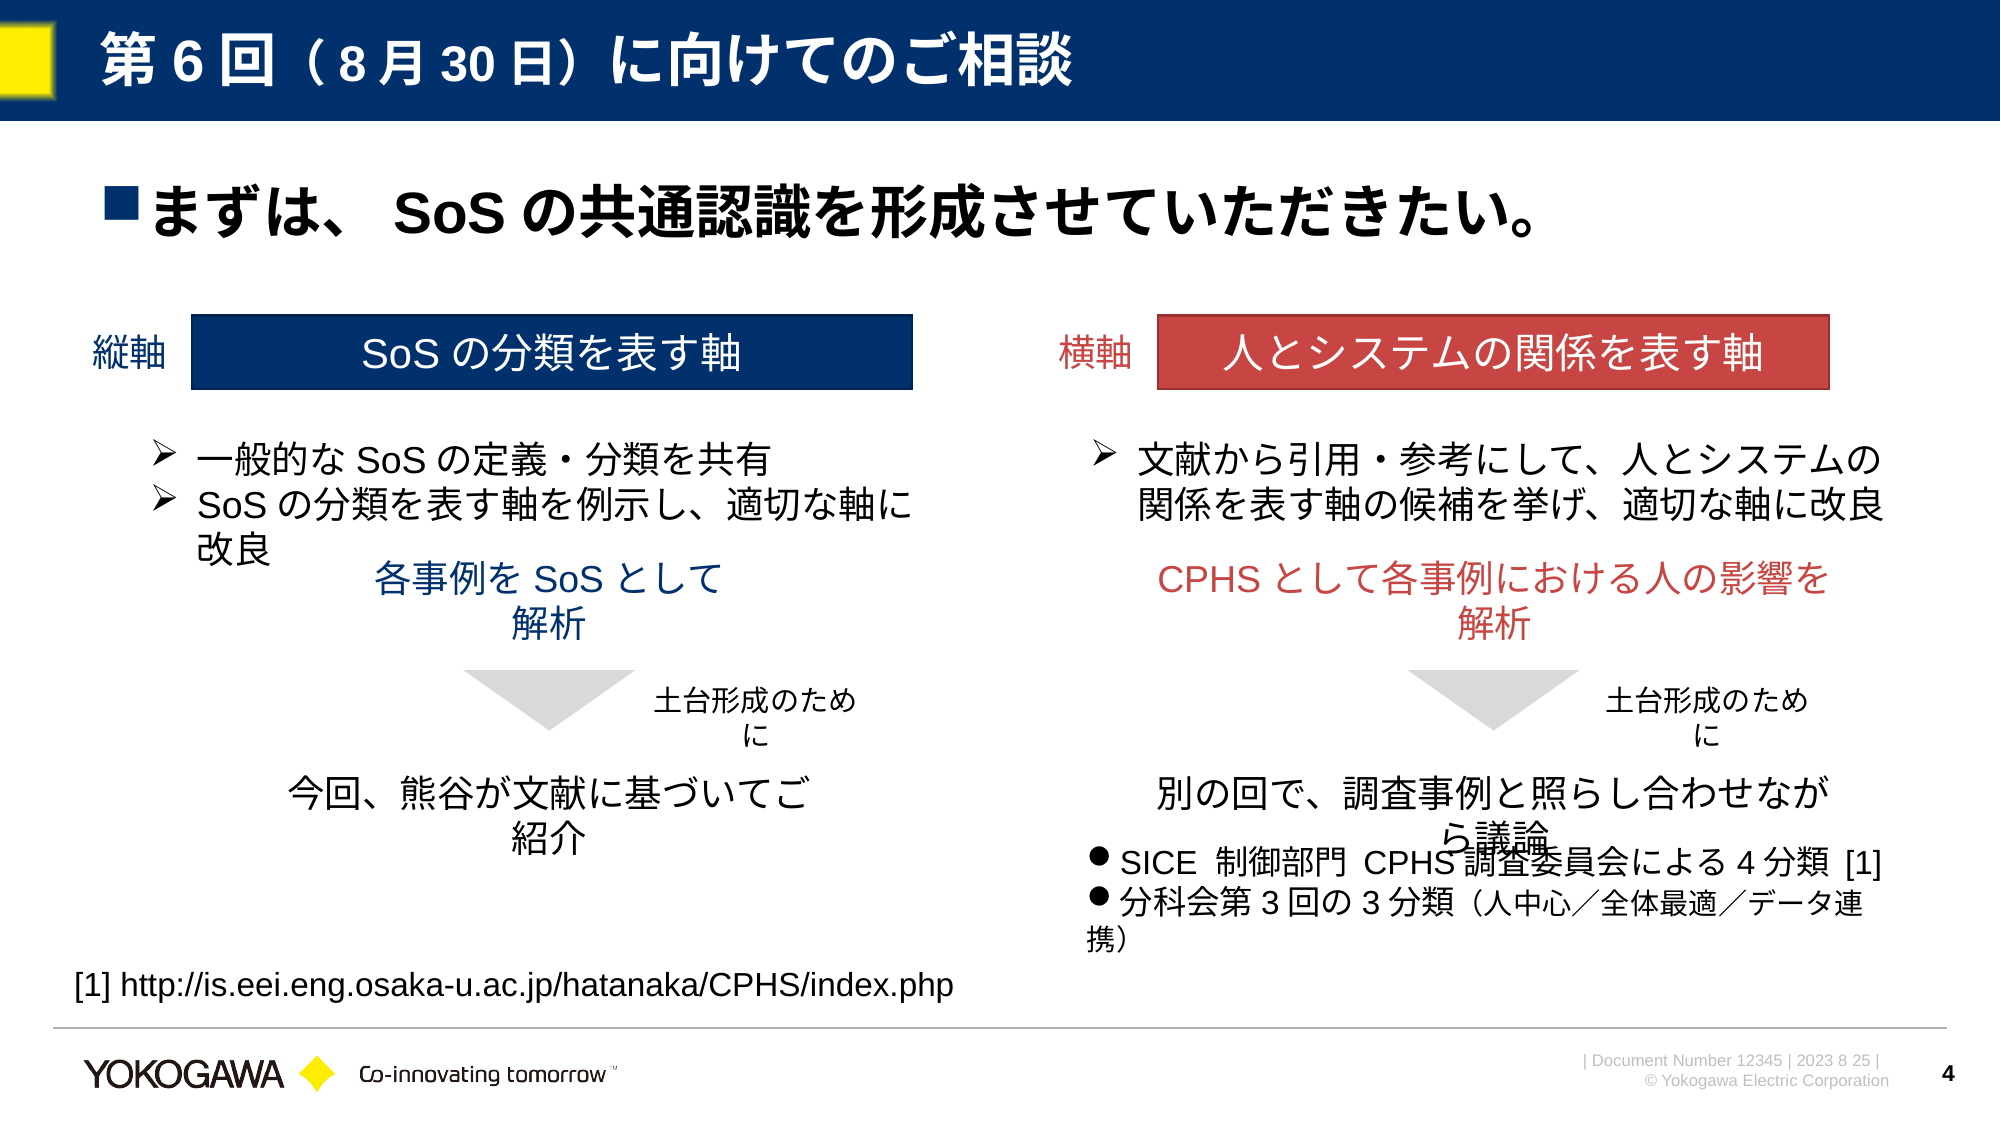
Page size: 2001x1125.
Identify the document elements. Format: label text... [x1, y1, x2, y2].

text_box 土台形成のために [1579, 675, 1836, 760]
text_box 各事例をSoSとして解析 [343, 578, 756, 652]
text_box [1404, 669, 1583, 732]
text_box 今回、熊谷が文献に基づいてご紹介 [258, 762, 840, 868]
text_box 別の回で、調査事例と照らし合わせながら議論 [1130, 762, 1857, 868]
text_box 文献から引用・参考にして、人とシステムの関係を表す軸の候補を挙げ、適切な軸に改良 [1075, 428, 1912, 533]
slide_number 4 [1904, 1042, 1970, 1103]
text_box CPHSとして各事例における人の影響を解析 [1135, 547, 1855, 652]
text_box [459, 669, 639, 732]
text_box SICE 制御部門 CPHS調査委員会による4分類 [1] 分科会第3回の3分類（人中心／全体最適／データ連携） [1072, 833, 1916, 964]
picture [83, 1055, 617, 1093]
text_box 一般的なSoSの定義・分類を共有 SoSの分類を表す軸を例示し、適切な軸に改良 [135, 428, 964, 578]
text_box SoSの分類を表す軸 [191, 314, 913, 390]
text_box 人とシステムの関係を表す軸 [1157, 314, 1830, 390]
text_box [1] http://is.eei.eng.osaka-u.ac.jp/hatanaka/CPHS/index.php [59, 956, 1215, 1011]
text_box 土台形成のために [627, 675, 884, 760]
picture [0, 6, 69, 115]
title 第6回（8月30日）に向けてのご相談 [84, 20, 1955, 106]
text_box 縦軸 [77, 321, 183, 382]
list まずは、SoSの共通認識を形成させていただきたい。 [84, 175, 1946, 275]
text_box 横軸 [1043, 321, 1149, 382]
